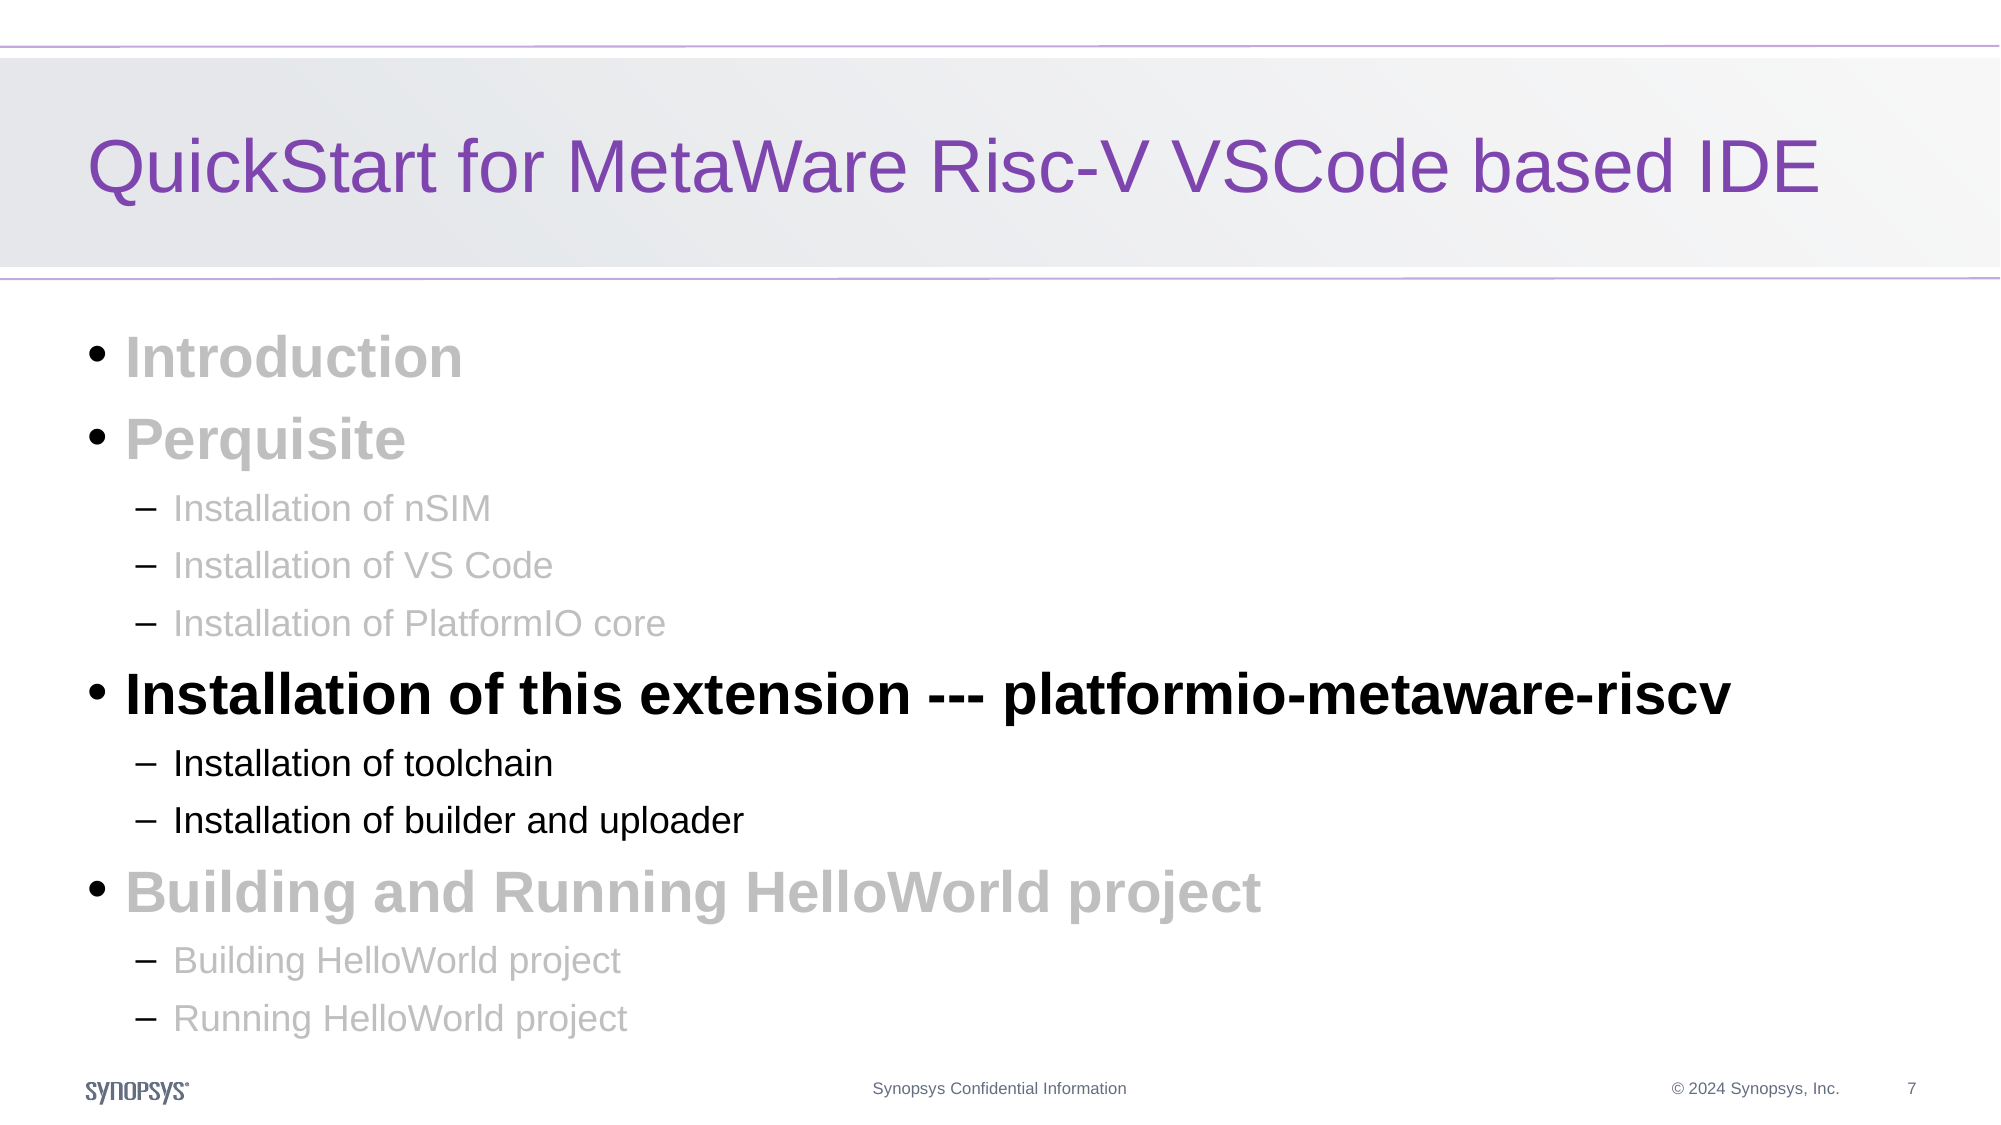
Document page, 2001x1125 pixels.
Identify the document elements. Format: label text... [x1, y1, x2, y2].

footer Synopsys Confidential Information [663, 1070, 1337, 1106]
title QuickStart for MetaWare Risc-V VSCode based IDE [87, 86, 1913, 238]
list Introduction Perquisite Installation of nSIM Installation of VS Code Installation of PlatformIO core Installation of this extension --- platformio-metaware-riscv Installation of toolchain Installation of builder and uploader Building and Running HelloWorld project Building HelloWorld project Running HelloWorld project [87, 318, 1913, 1063]
